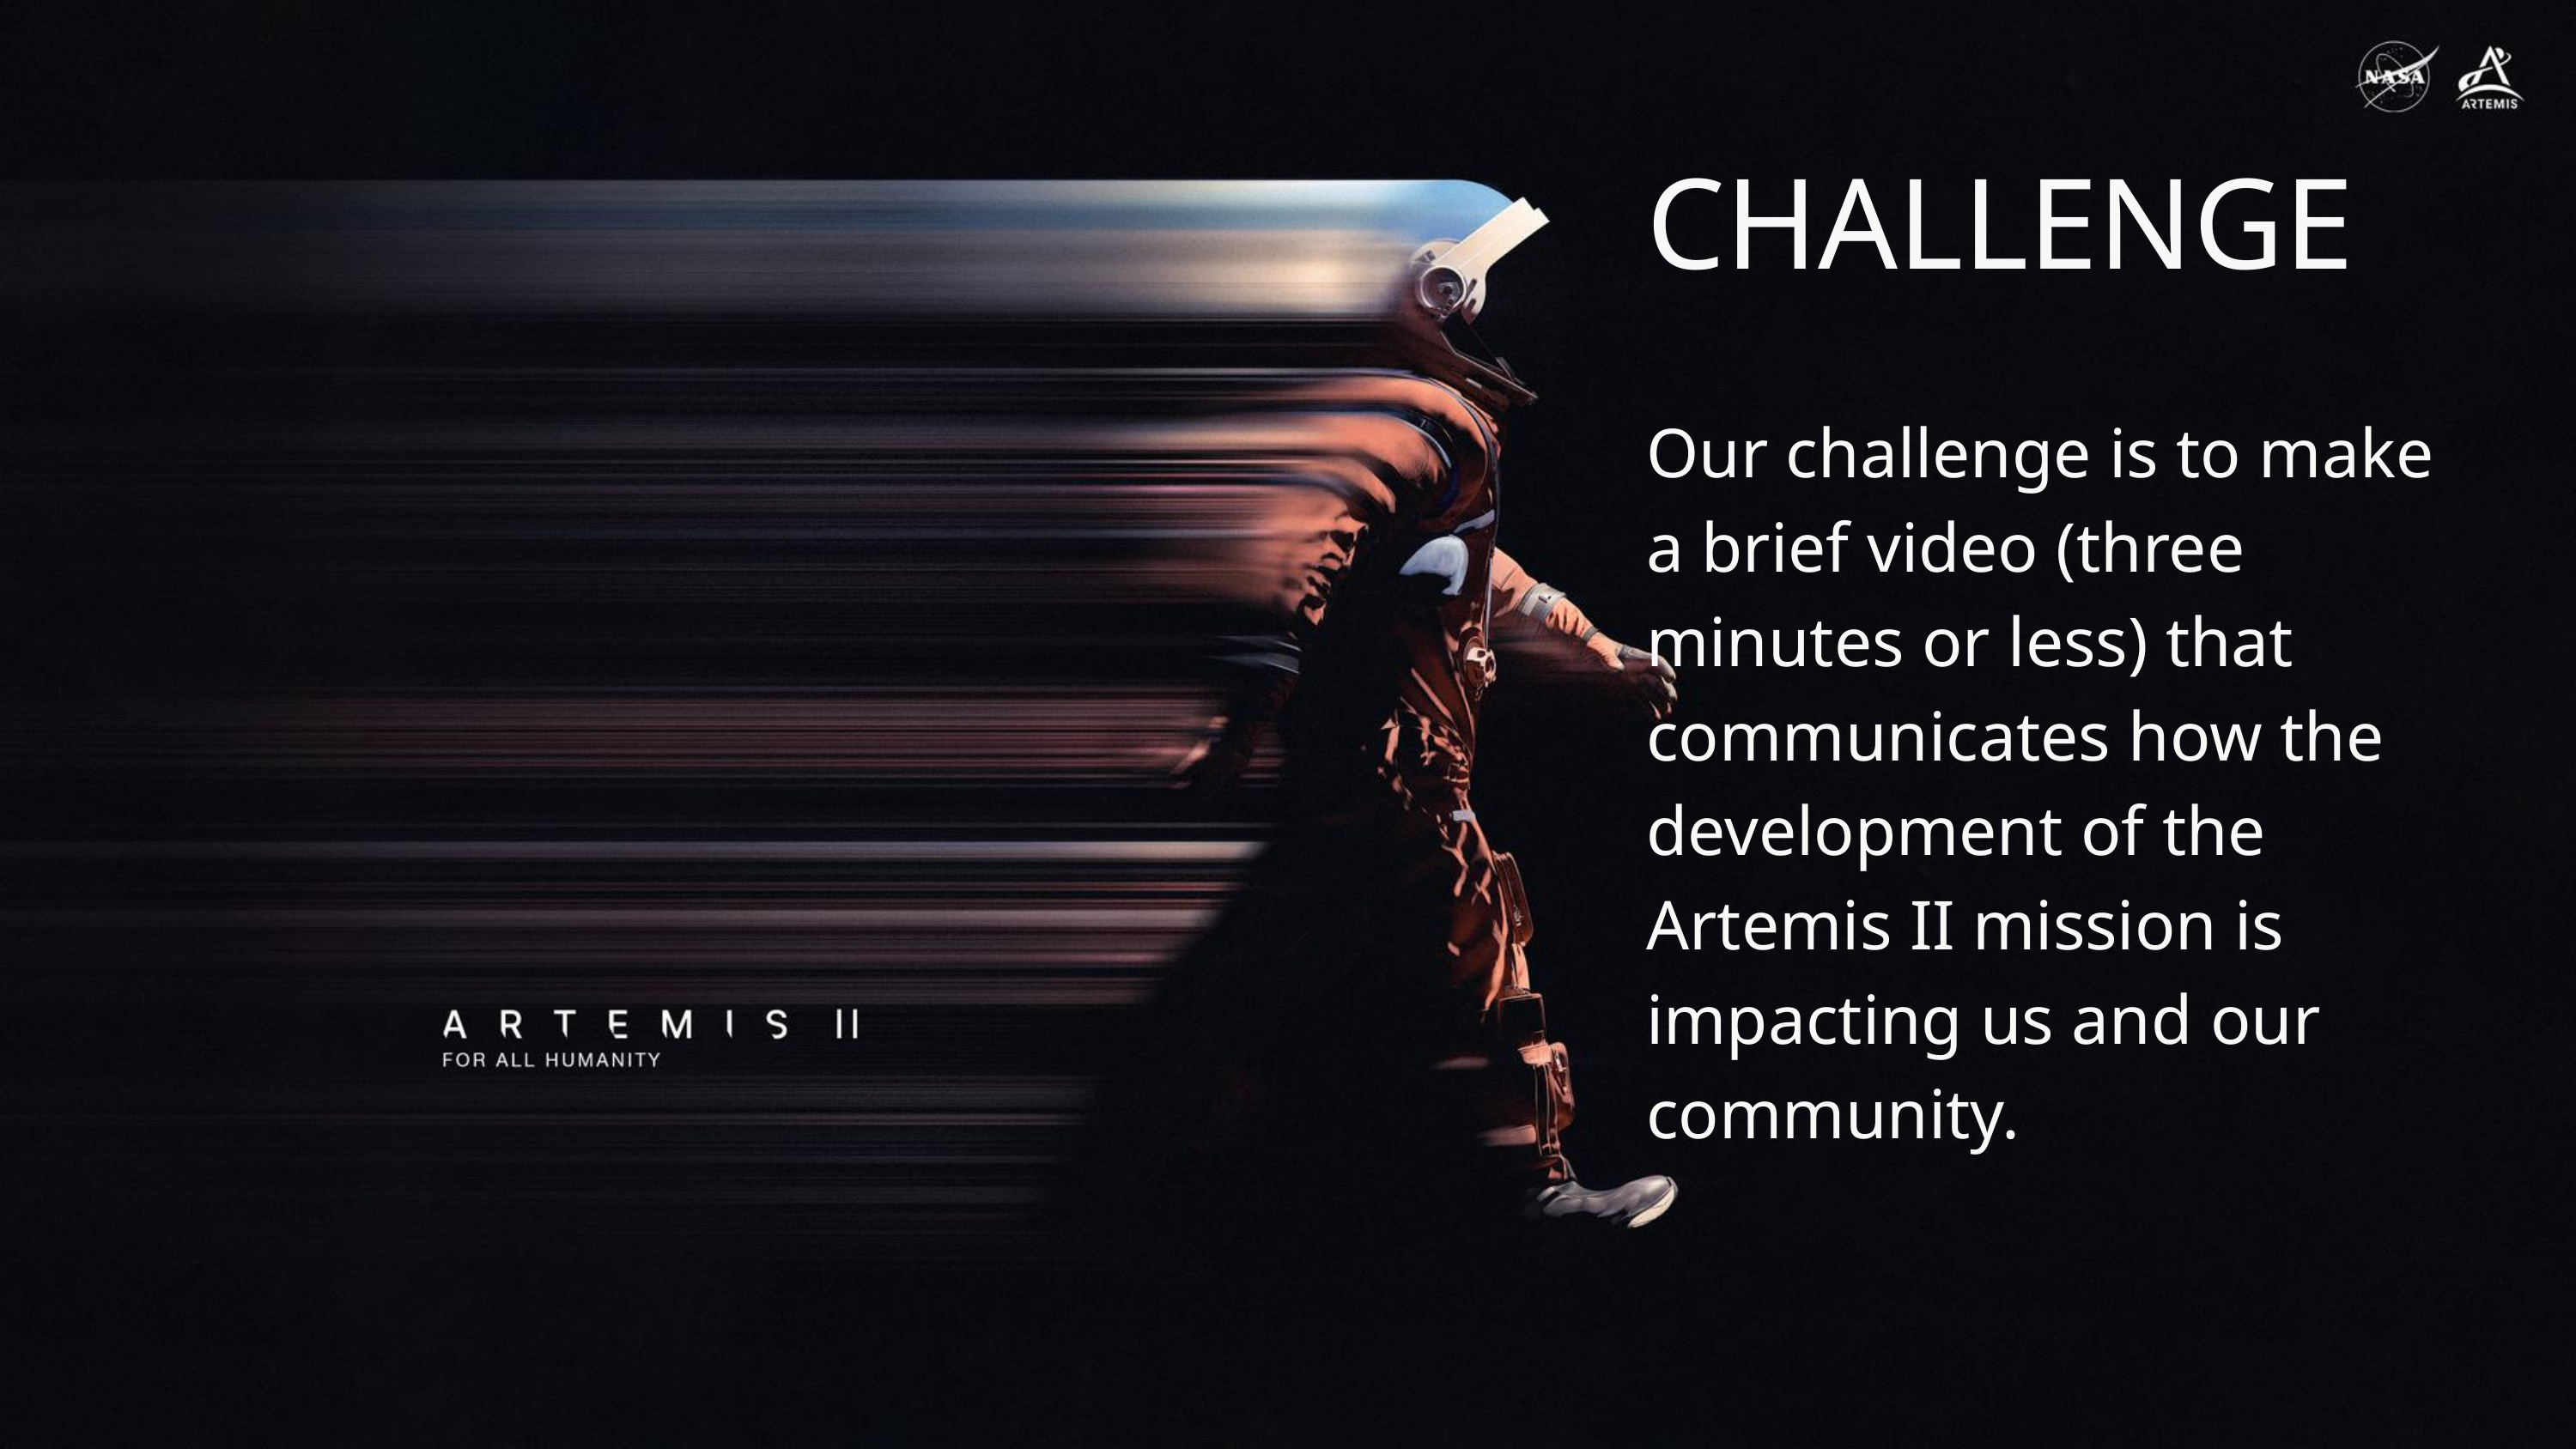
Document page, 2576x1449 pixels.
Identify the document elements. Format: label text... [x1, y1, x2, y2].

text_box Our challenge is to make a brief video (three minutes or less) that communicates how the development of the Artemis II mission is impacting us and our community. [1646, 397, 2482, 1152]
text_box [0, 0, 2576, 1449]
text_box CHALLENGE [1646, 143, 2432, 294]
